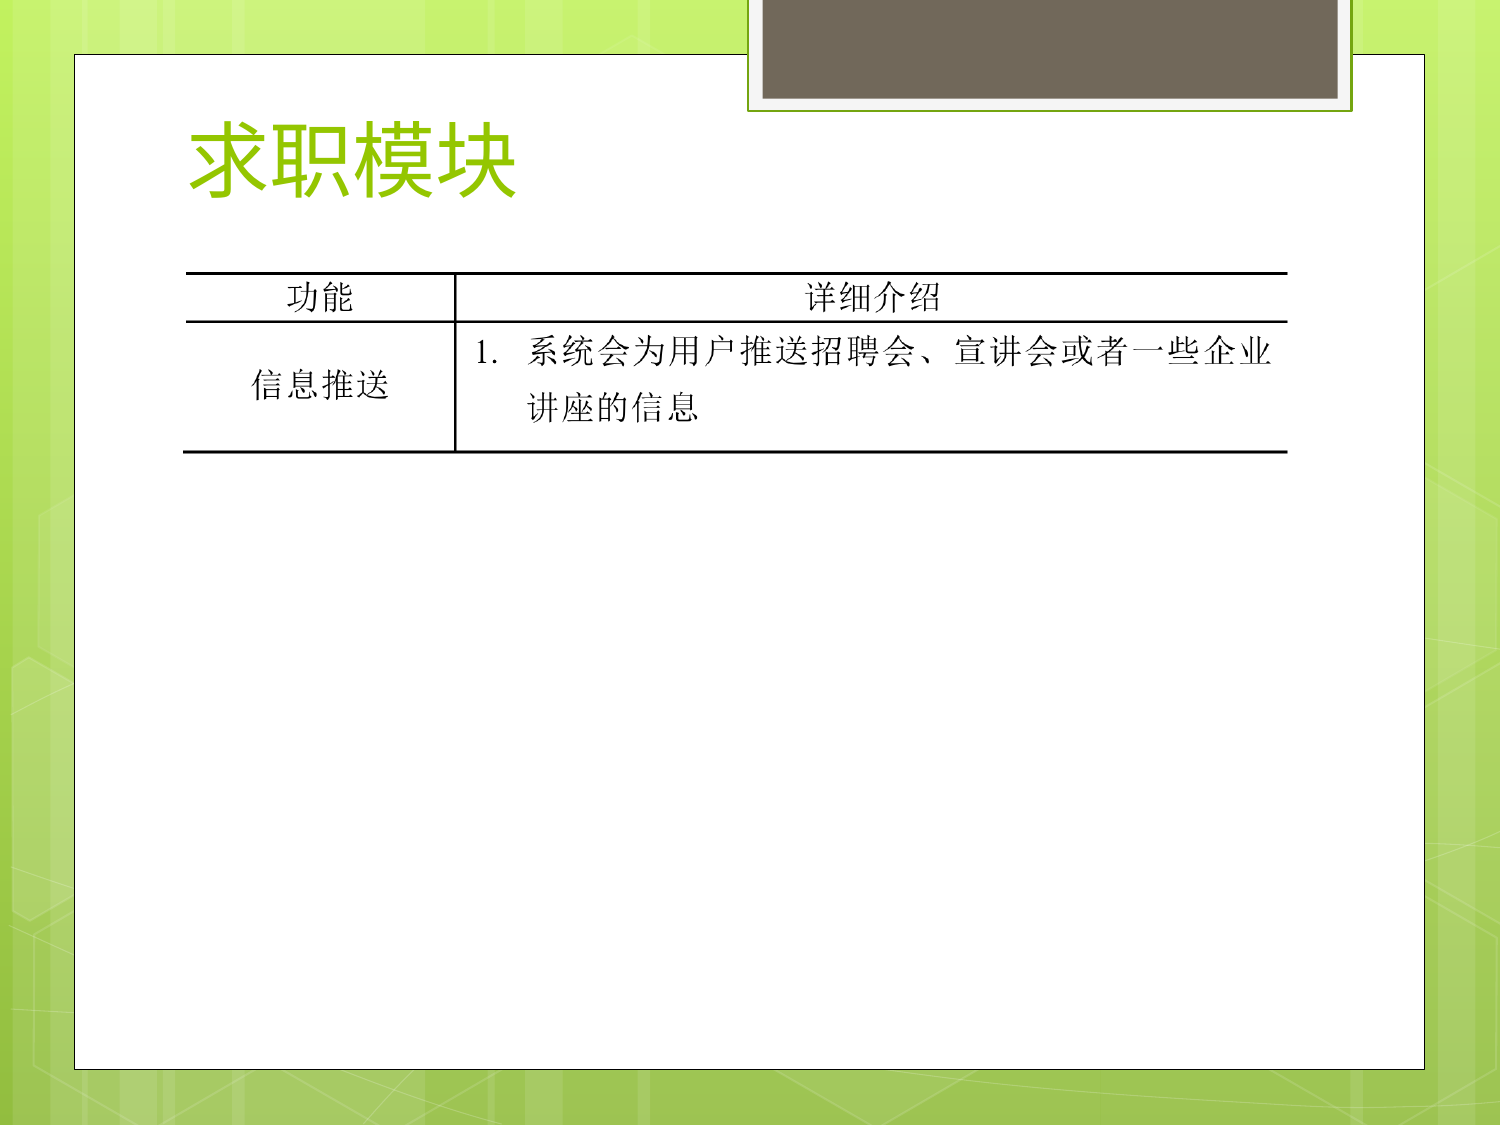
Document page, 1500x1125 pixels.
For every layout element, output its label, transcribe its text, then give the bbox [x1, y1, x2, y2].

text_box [121, 272, 1353, 504]
title 求职模块 [171, 28, 1324, 216]
